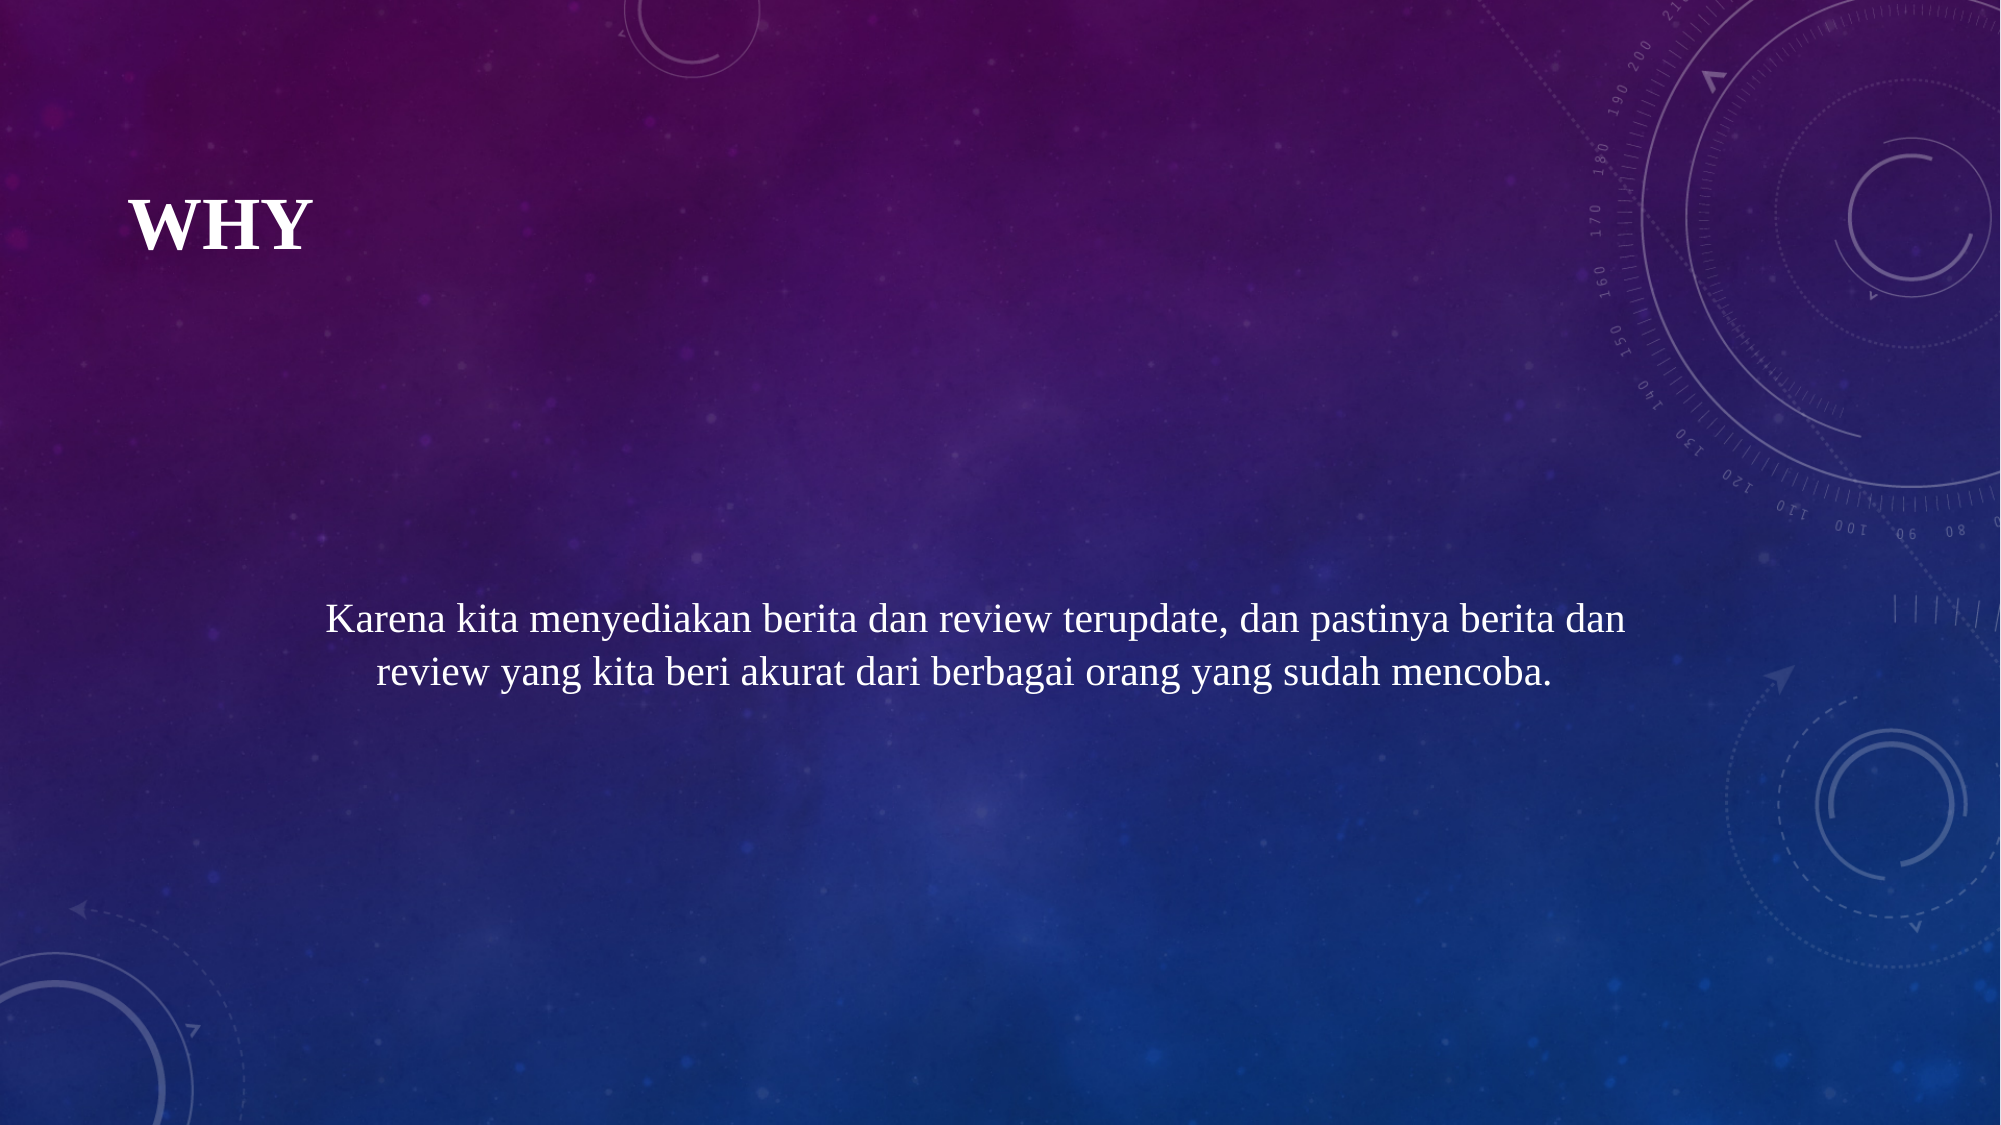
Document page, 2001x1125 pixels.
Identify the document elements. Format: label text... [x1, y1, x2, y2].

picture [0, 0, 2001, 1125]
list Karena kita menyediakan berita dan review terupdate, dan pastinya berita dan review yang kita beri akurat dari berbagai orang yang sudah mencoba. [308, 437, 1645, 787]
title Why [112, 99, 1775, 339]
